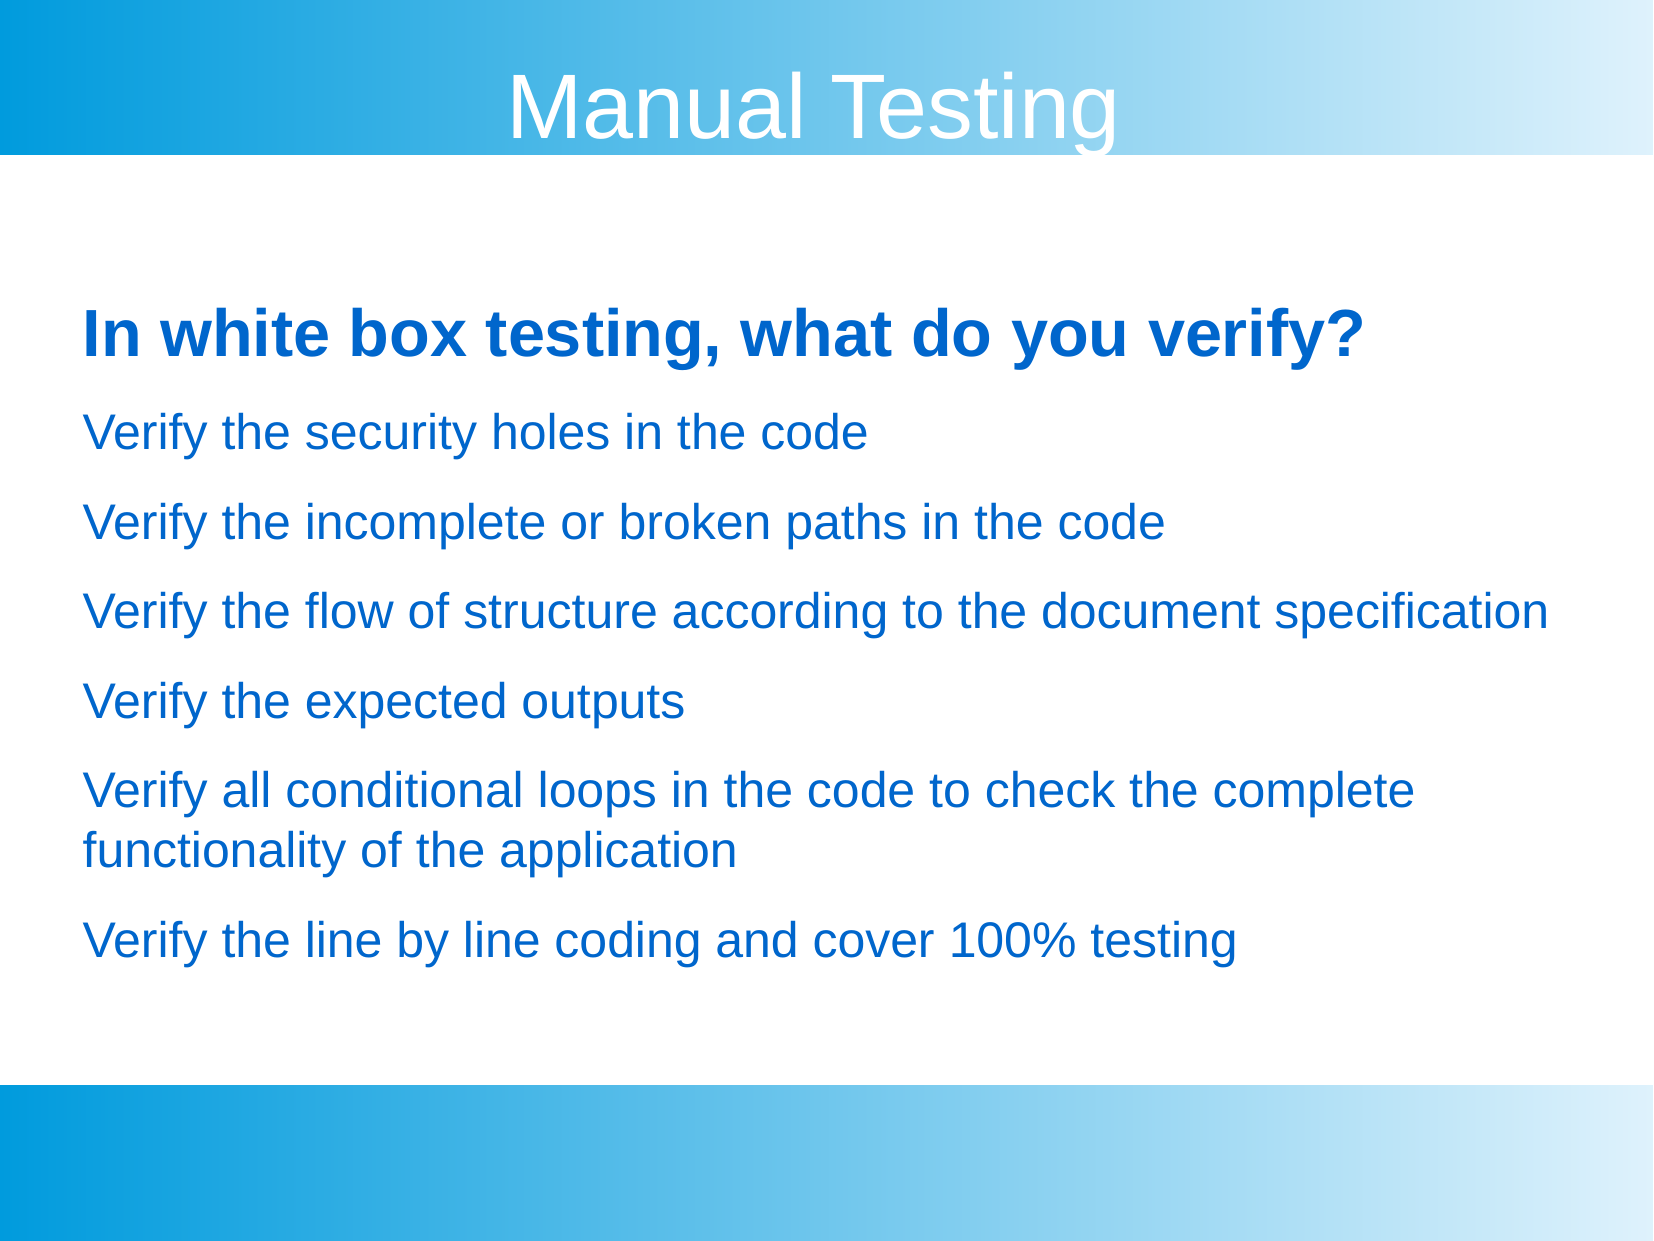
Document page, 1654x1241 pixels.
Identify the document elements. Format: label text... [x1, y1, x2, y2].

text_box Manual Testing [82, 49, 1571, 154]
text_box In white box testing, what do you verify? Verify the security holes in the code Verify the incomplete or broken paths in the code Verify the flow of structure according to the document specification Verify the expected outputs Verify all conditional loops in the code to check the complete functionality of the application Verify the line by line coding and cover 100% testing [82, 290, 1571, 1010]
